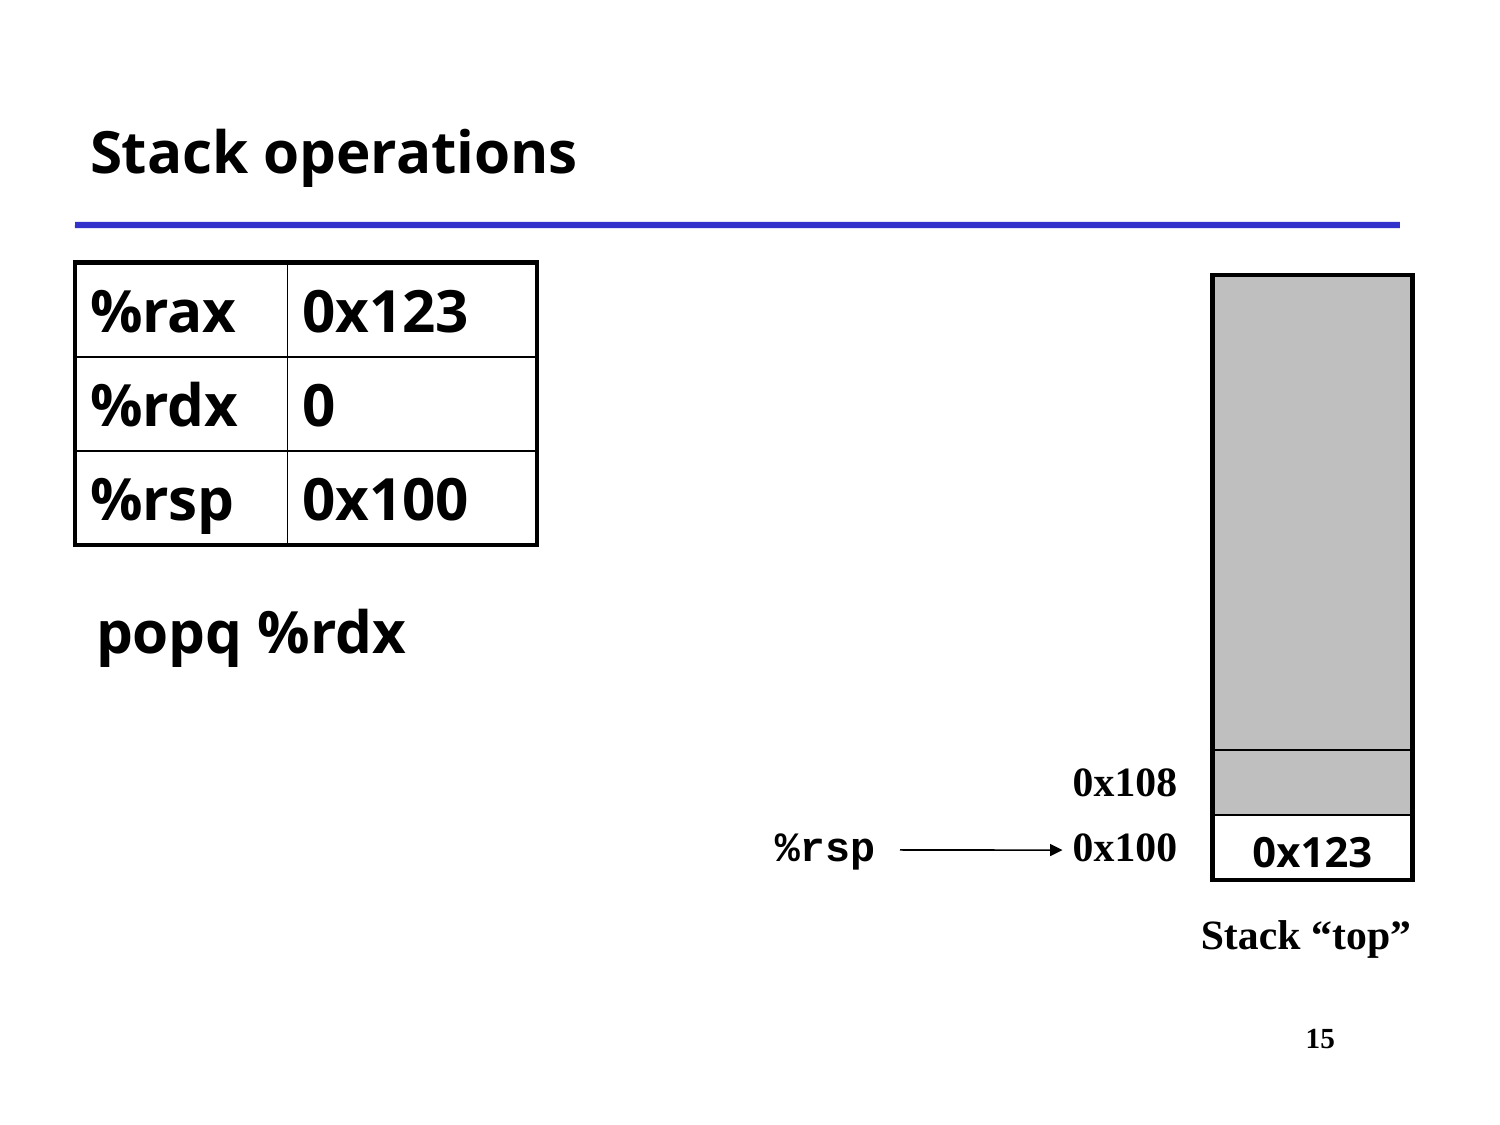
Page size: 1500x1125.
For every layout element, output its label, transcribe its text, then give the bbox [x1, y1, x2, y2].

table_header [1215, 277, 1410, 749]
text_box 0x100 [1049, 813, 1200, 878]
title Stack operations [74, 74, 1401, 226]
table_cell %rsp [77, 452, 287, 543]
table_cell 0 [288, 358, 535, 450]
table_cell 0x123 [1215, 816, 1410, 878]
table_cell 0x100 [288, 452, 535, 543]
text_box [899, 843, 1063, 857]
text_box %rsp [749, 812, 900, 878]
table_header 0x123 [288, 265, 535, 356]
table_header %rax [77, 265, 287, 356]
text_box popq %rdx [24, 587, 492, 673]
text_box [1137, 1012, 1350, 1088]
text_box Stack “top” [1175, 900, 1438, 965]
table_cell [1215, 751, 1410, 814]
text_box 0x108 [1049, 747, 1200, 813]
table_cell %rdx [77, 358, 287, 450]
